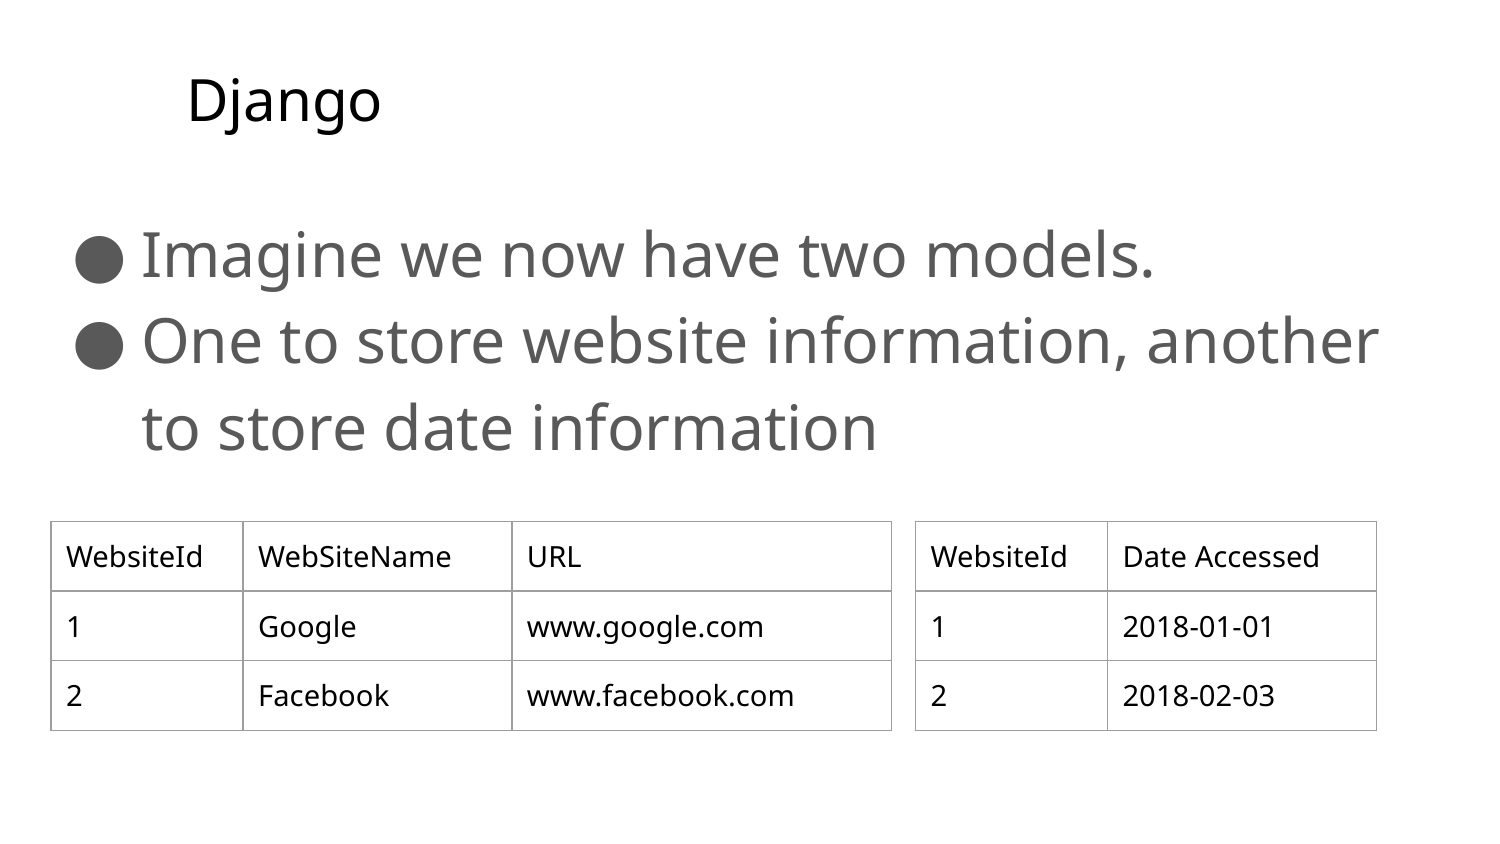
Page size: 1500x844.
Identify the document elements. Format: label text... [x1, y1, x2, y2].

table_cell Google [244, 592, 511, 660]
title Django [171, 48, 1449, 143]
table_cell 2018-01-01 [1108, 592, 1376, 660]
table_cell 1 [916, 592, 1107, 660]
table_header WebSiteName [244, 522, 511, 590]
table_cell 2018-02-03 [1108, 661, 1376, 730]
table_cell www.google.com [513, 592, 891, 660]
table_header WebsiteId [916, 522, 1107, 590]
table_header Date Accessed [1108, 522, 1376, 590]
table_cell 2 [52, 661, 242, 730]
table_cell Facebook [244, 661, 511, 730]
table_header WebsiteId [52, 522, 242, 590]
table_cell 1 [52, 592, 242, 660]
table_cell www.facebook.com [513, 661, 891, 730]
list Imagine we now have two models. One to store website information, another to store date information [51, 189, 1449, 750]
table_cell 2 [916, 661, 1107, 730]
table_header URL [513, 522, 891, 590]
